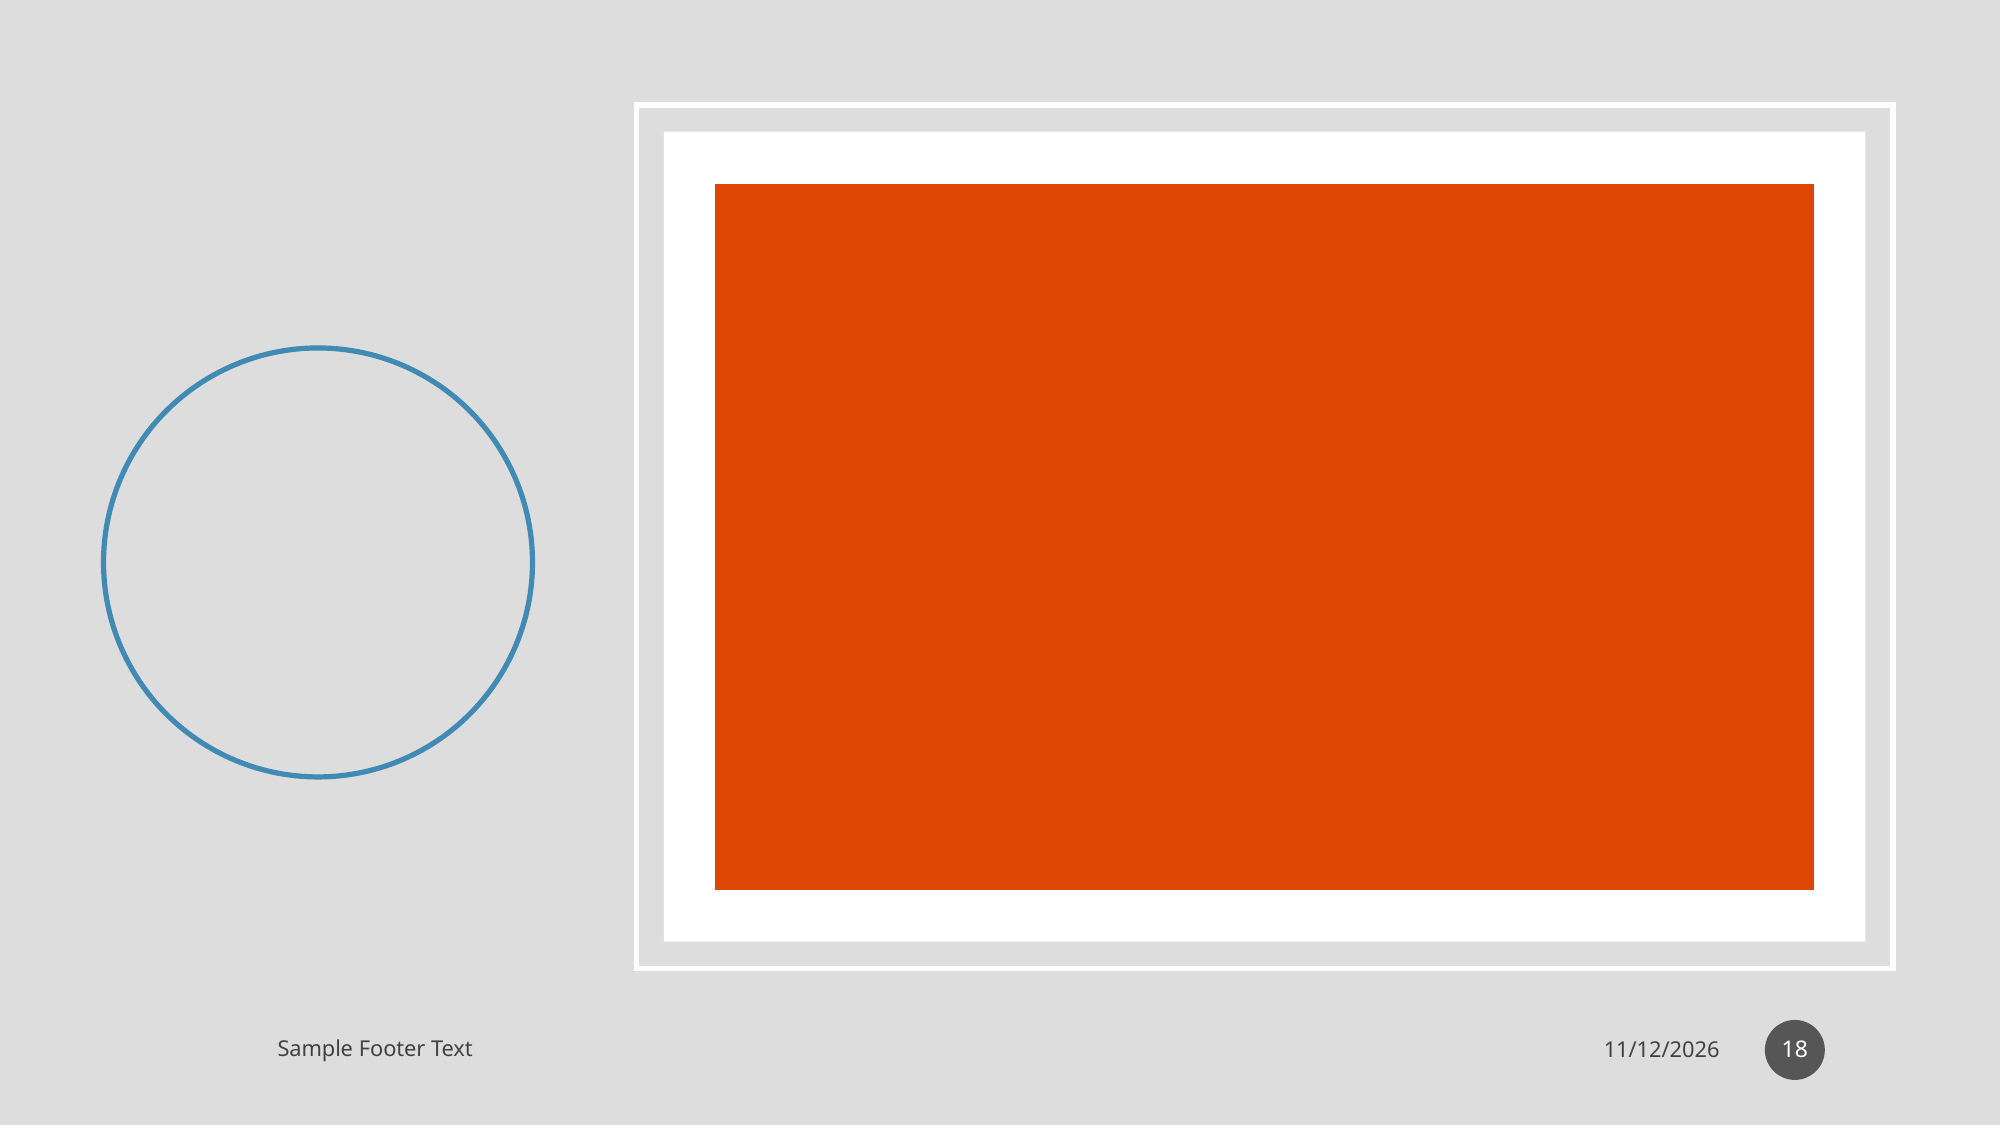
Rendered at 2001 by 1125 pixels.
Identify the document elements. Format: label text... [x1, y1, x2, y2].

text_box [102, 346, 534, 778]
footer Sample Footer Text [262, 1023, 1231, 1076]
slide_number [1283, 1023, 1735, 1077]
text_box [663, 131, 1866, 943]
picture [715, 184, 1814, 890]
text_box [635, 104, 1894, 969]
slide_number 18 [1764, 1019, 1825, 1080]
